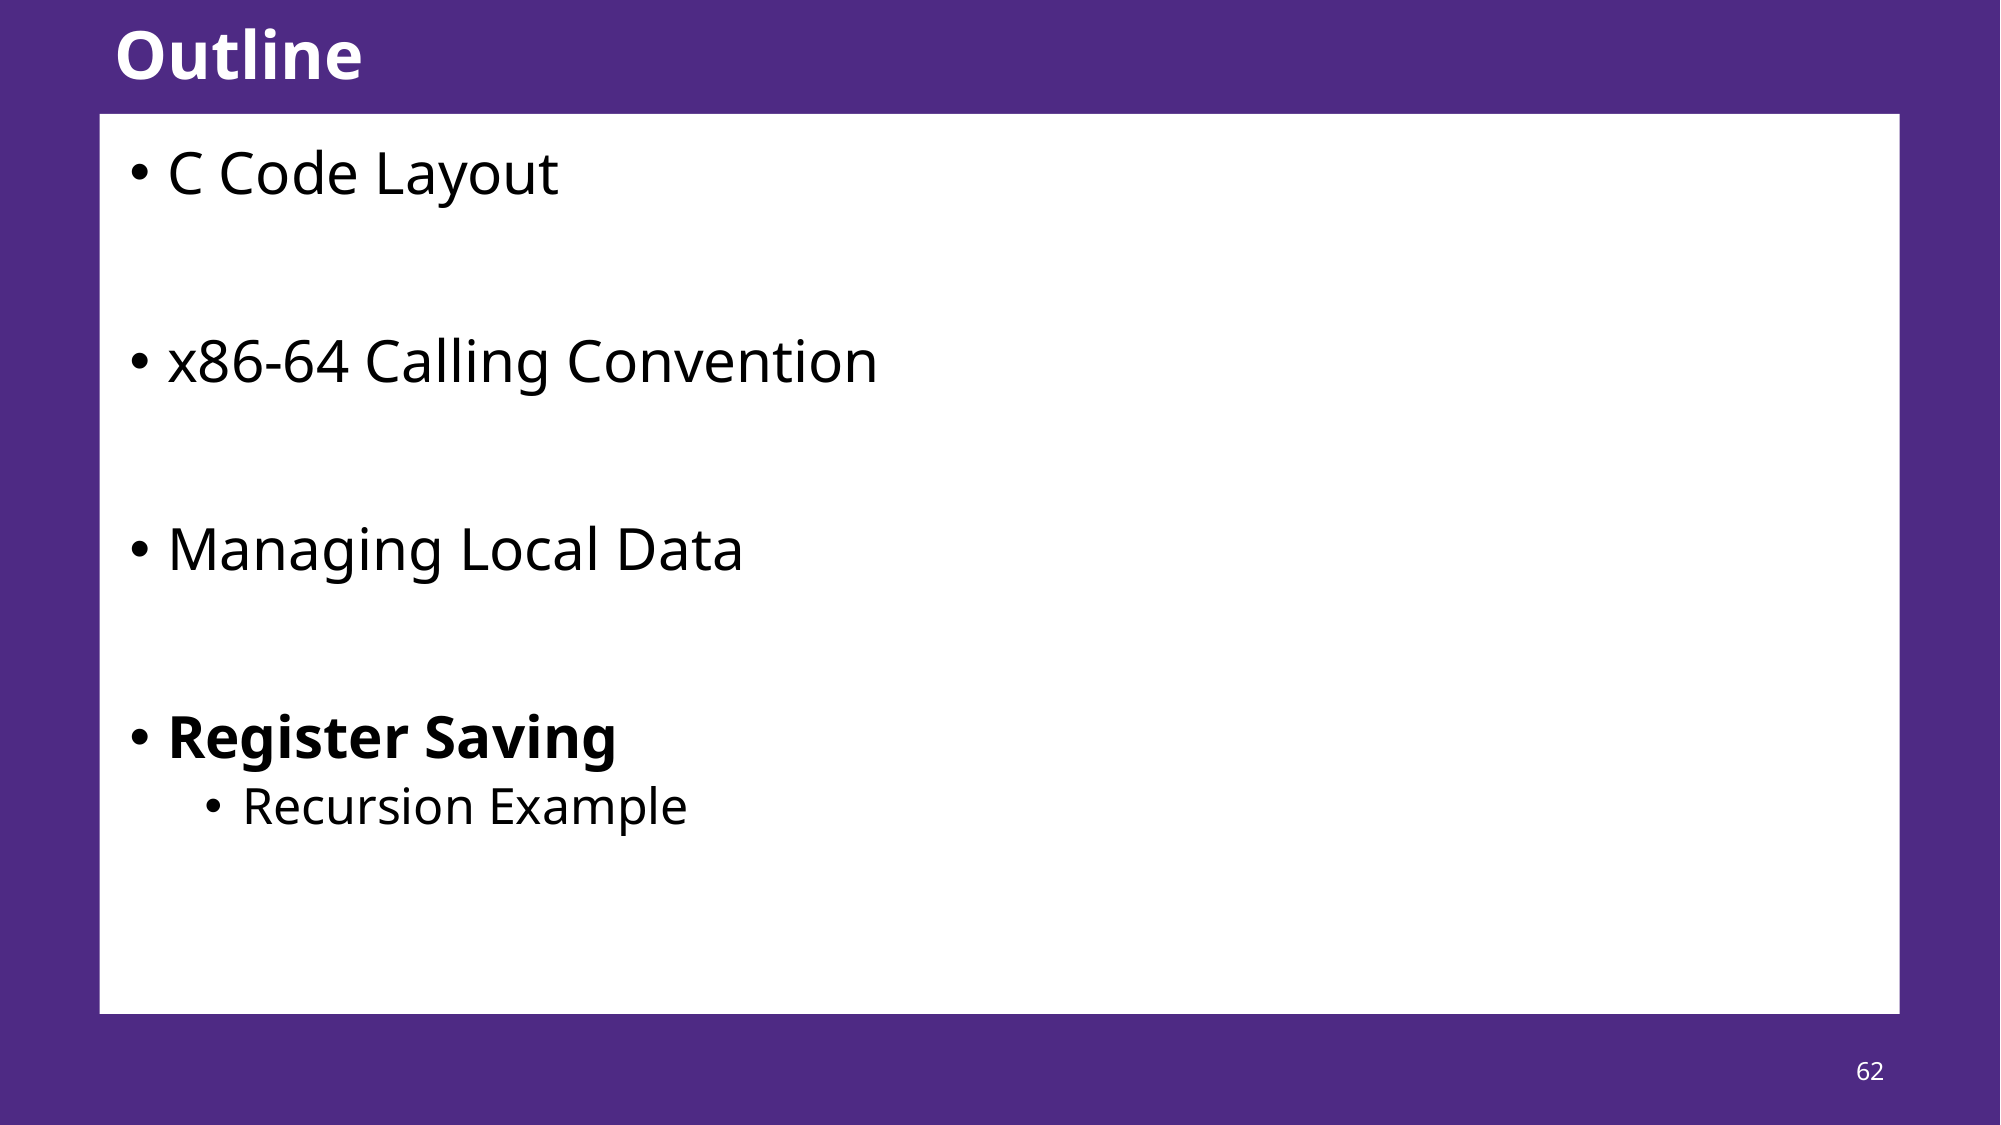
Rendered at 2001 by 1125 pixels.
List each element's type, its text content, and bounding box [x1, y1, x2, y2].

slide_number 62 [1749, 1042, 1900, 1103]
list C Code Layout x86-64 Calling Convention Managing Local Data Register Saving Recursion Example [99, 114, 1900, 1014]
title Outline [99, 1, 1900, 114]
